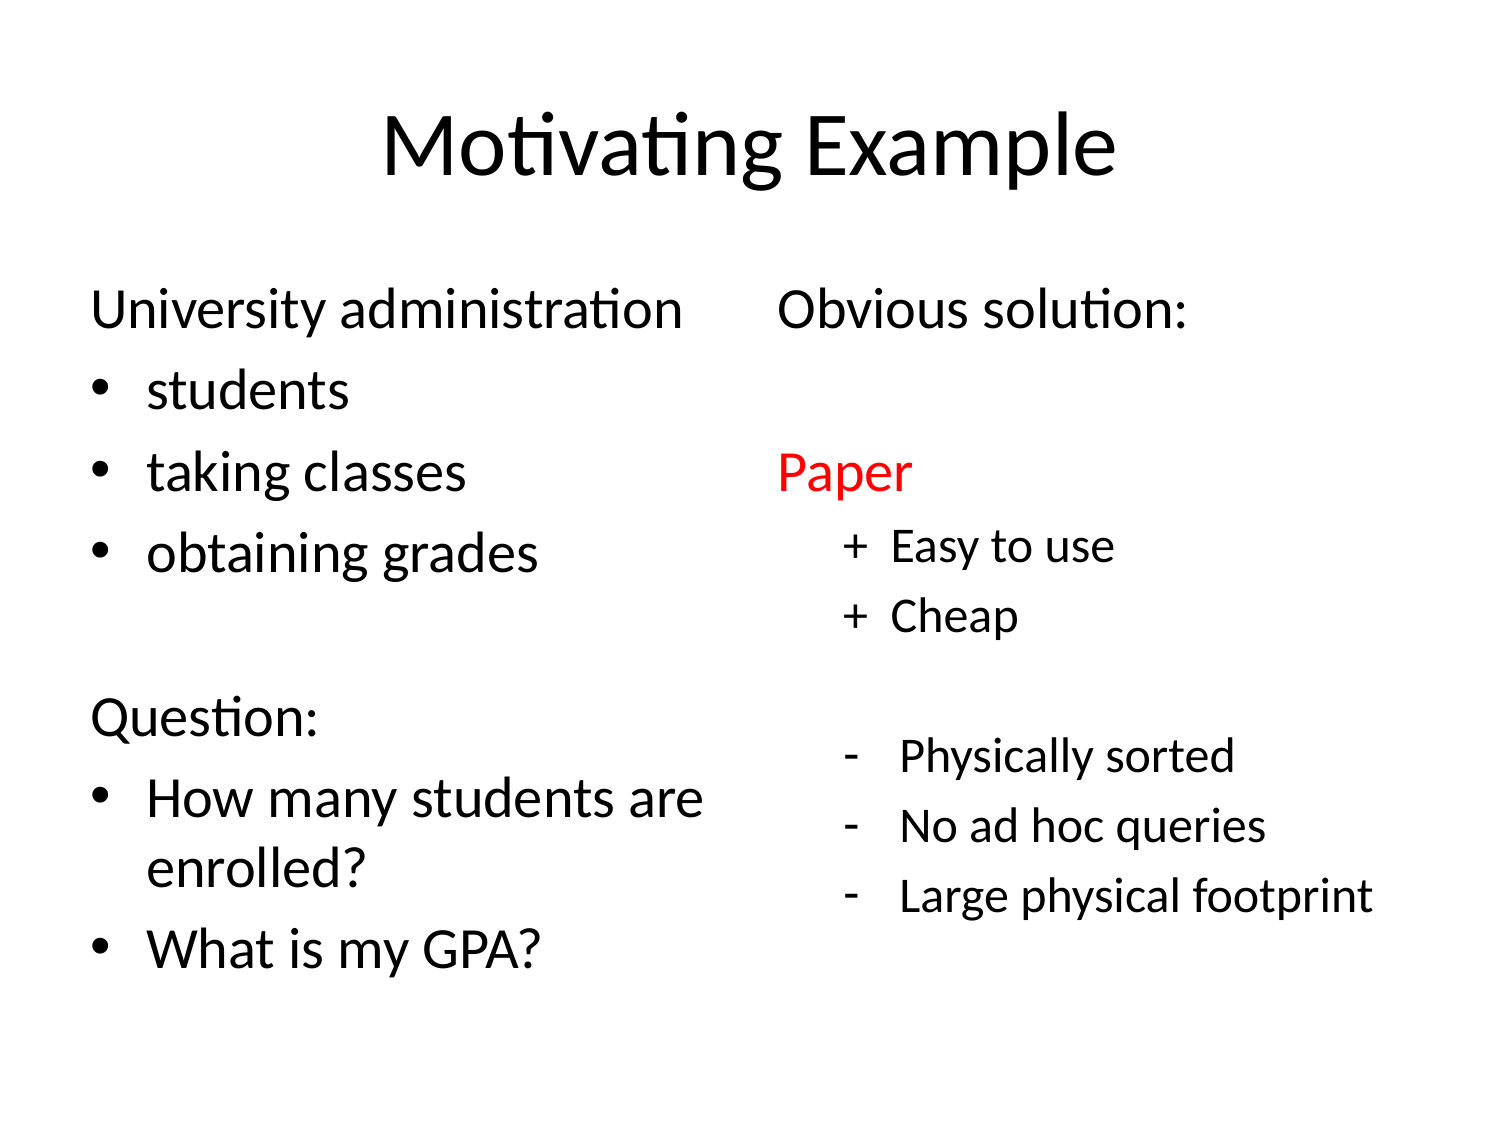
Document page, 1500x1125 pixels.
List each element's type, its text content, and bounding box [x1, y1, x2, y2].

list Obvious solution: Paper + Easy to use + Cheap Physically sorted No ad hoc queries Large physical footprint [762, 262, 1425, 1005]
title Motivating Example [75, 45, 1425, 233]
list University administration students taking classes obtaining grades Question: How many students are enrolled? What is my GPA? [75, 262, 738, 1005]
